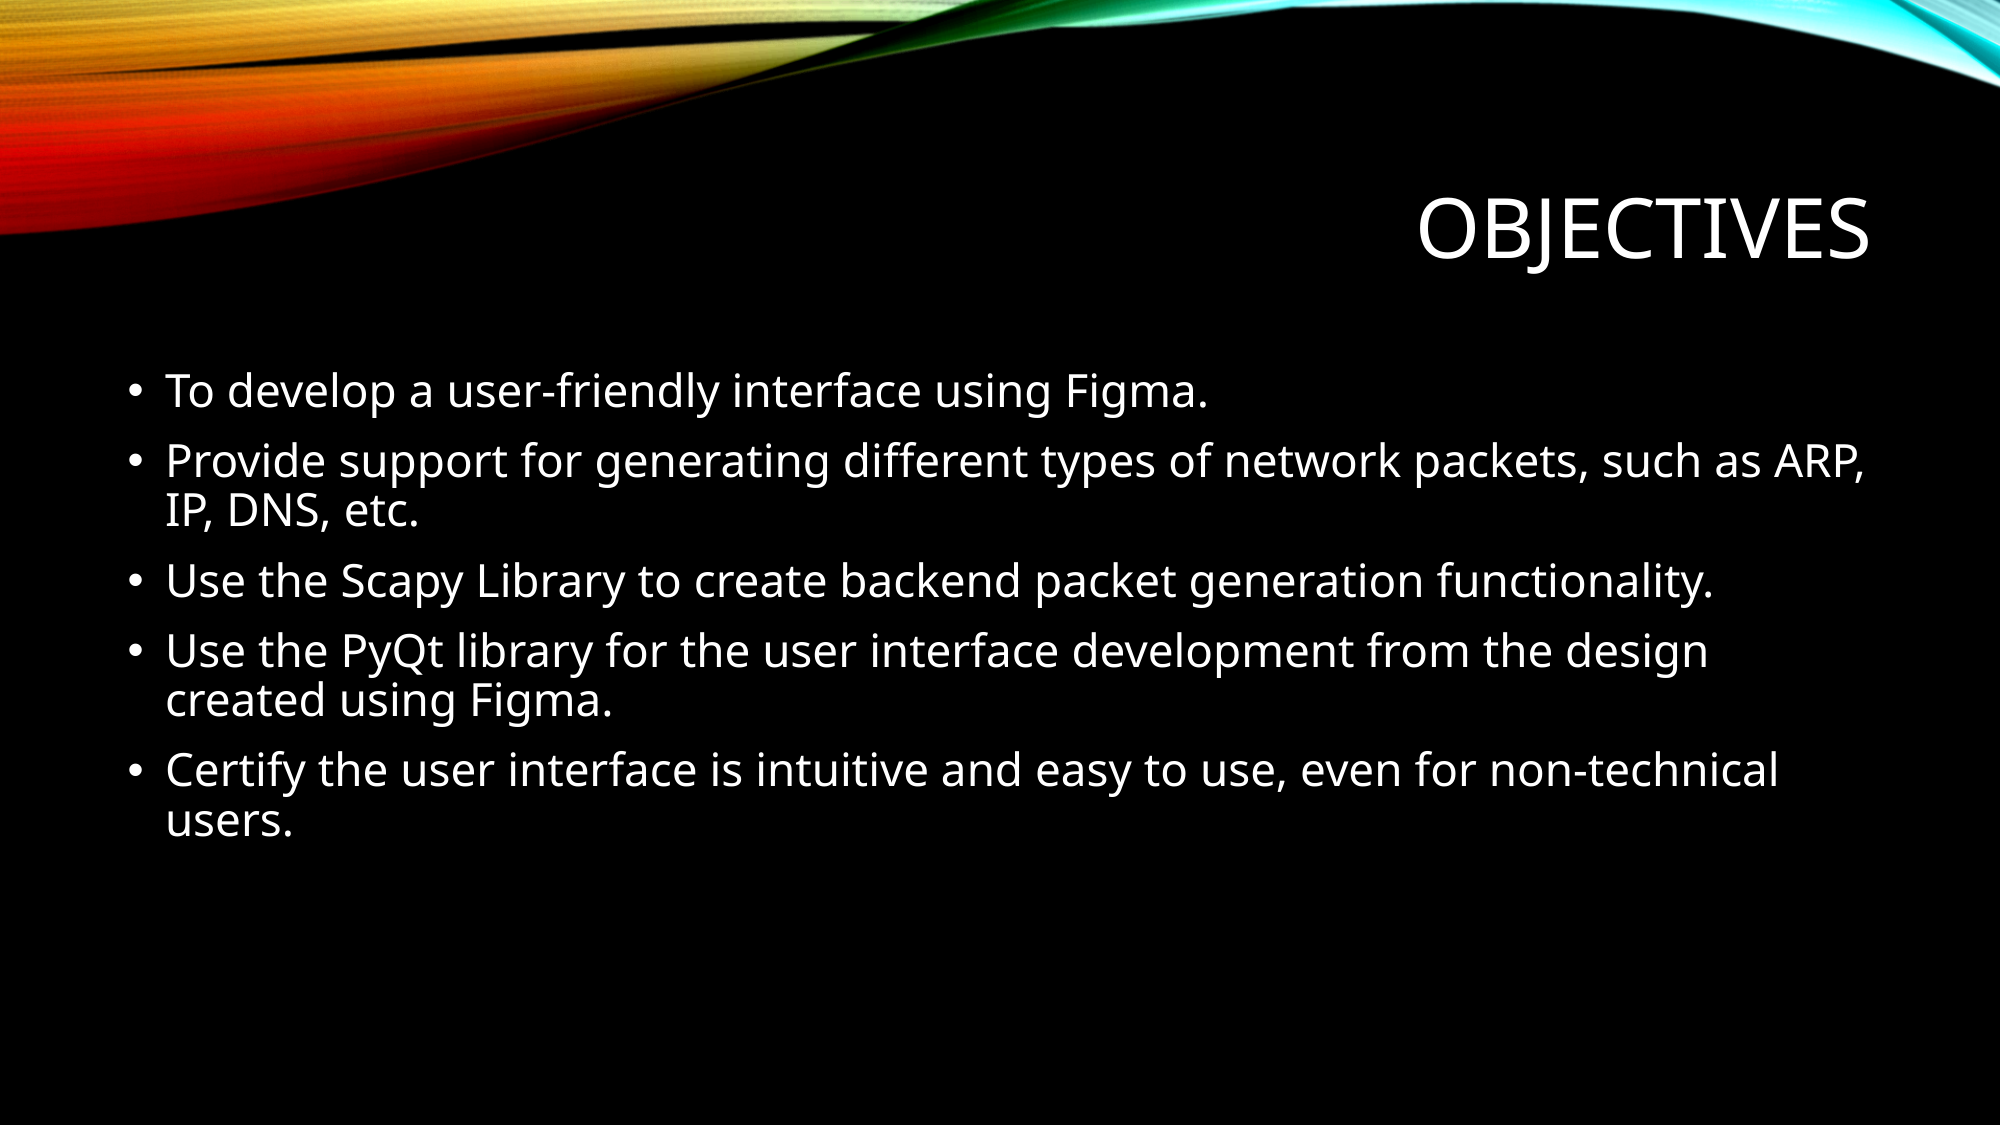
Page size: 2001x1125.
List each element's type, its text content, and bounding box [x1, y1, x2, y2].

list To develop a user-friendly interface using Figma. Provide support for generating different types of network packets, such as ARP, IP, DNS, etc. Use the Scapy Library to create backend packet generation functionality. Use the PyQt library for the user interface development from the design created using Figma. Certify the user interface is intuitive and easy to use, even for non-technical users. [112, 360, 1888, 1021]
picture [0, 0, 2000, 237]
title Objectives [474, 125, 1888, 338]
